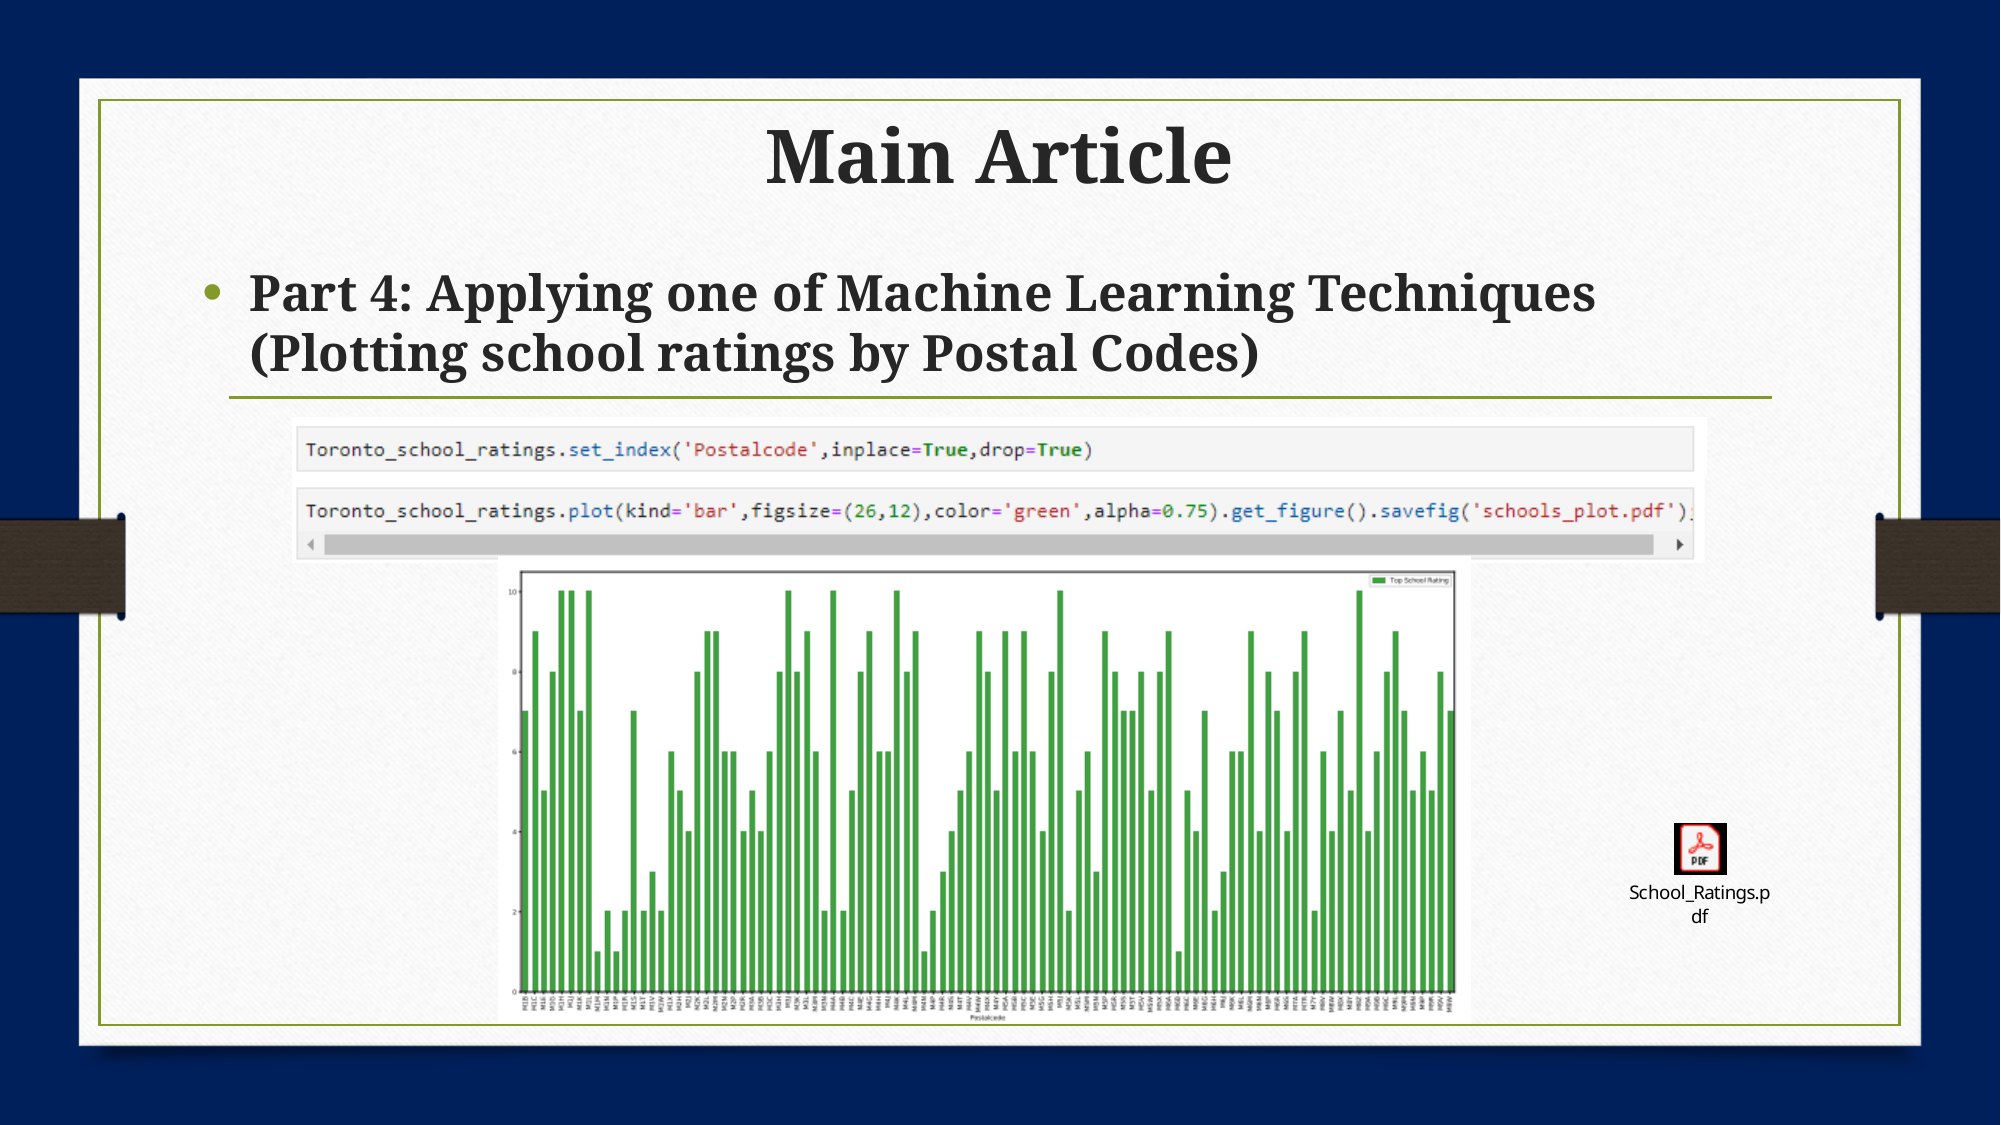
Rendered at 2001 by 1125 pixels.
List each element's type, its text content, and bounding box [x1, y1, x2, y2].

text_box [1624, 823, 1776, 951]
picture [0, 0, 2001, 1125]
title Main Article [187, 101, 1813, 206]
list Part 4: Applying one of Machine Learning Techniques (Plotting school ratings by Postal Codes) [187, 254, 1903, 950]
